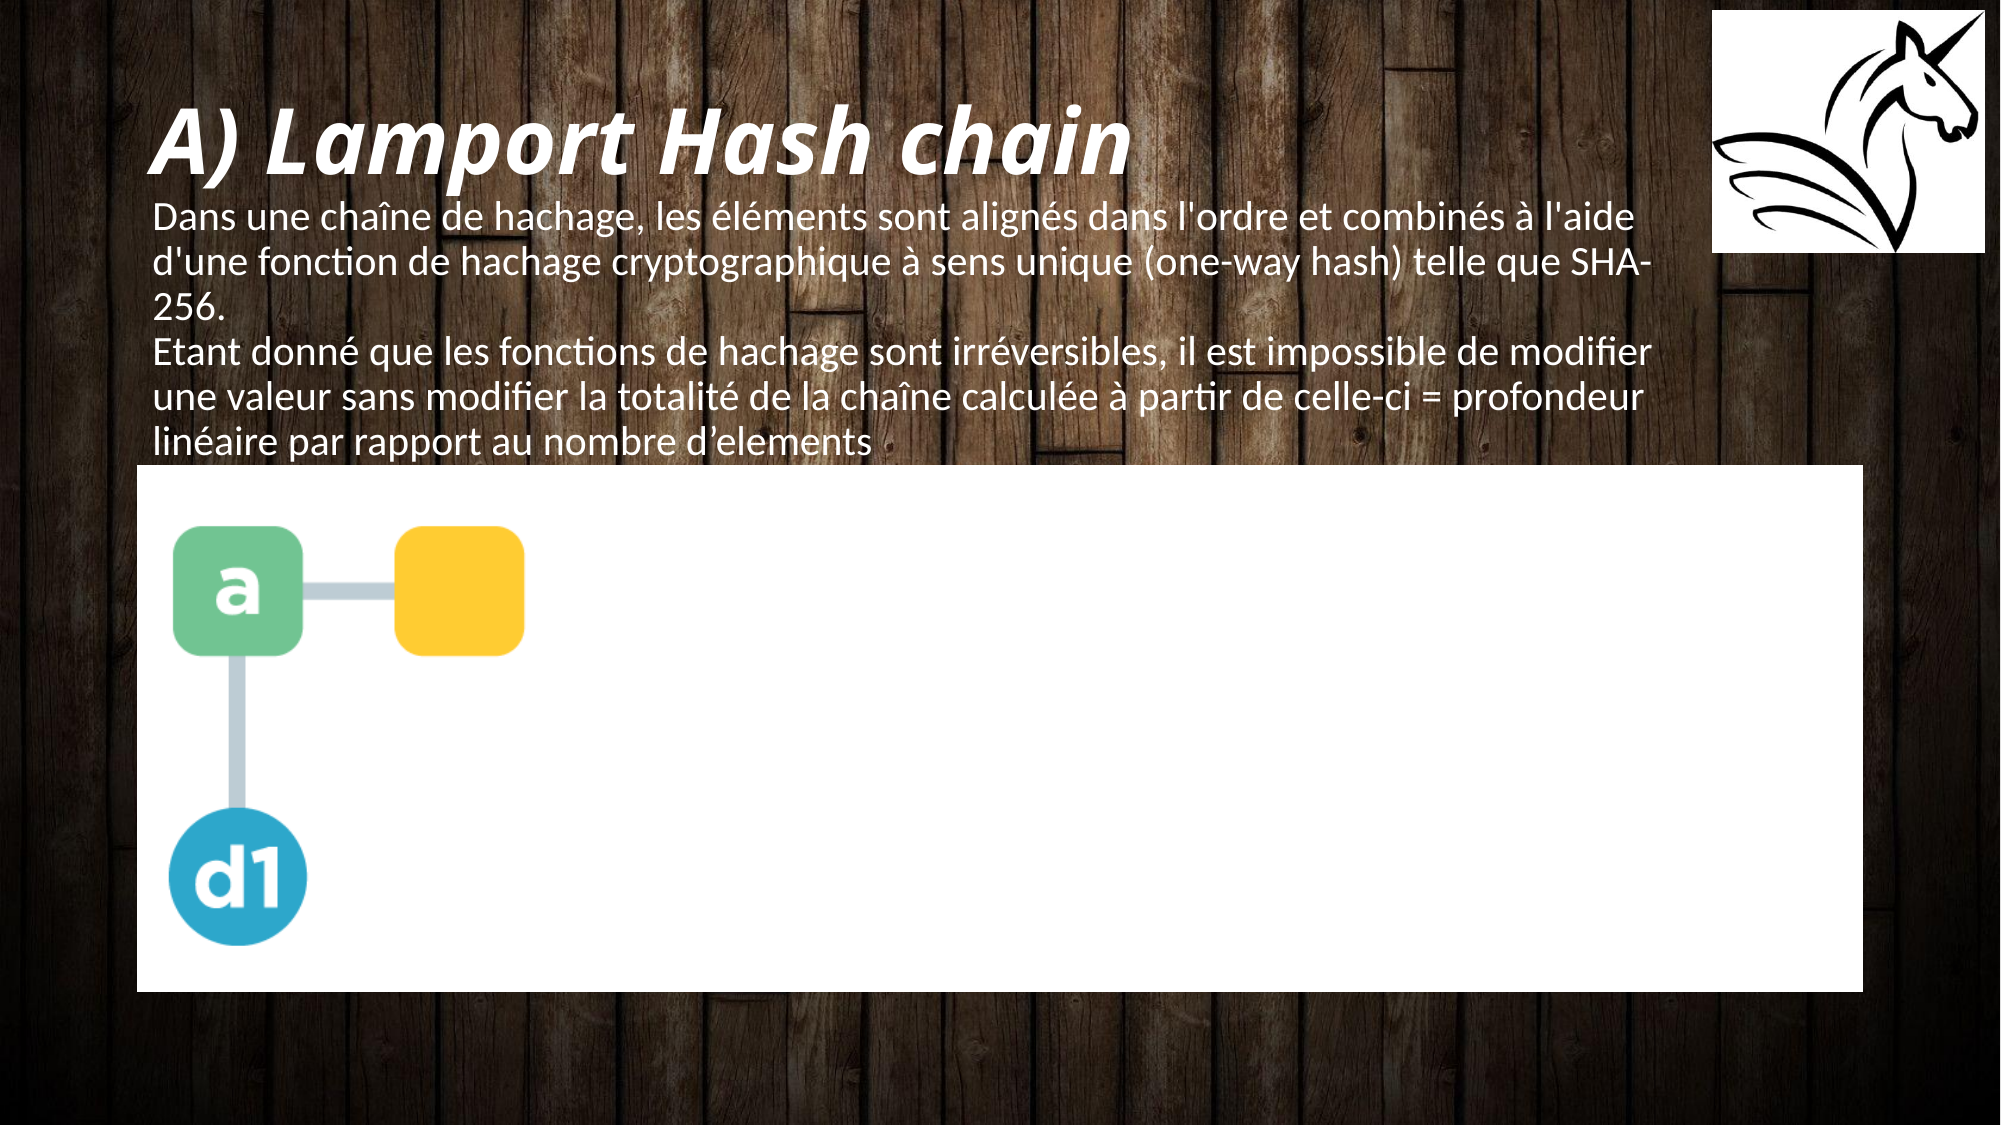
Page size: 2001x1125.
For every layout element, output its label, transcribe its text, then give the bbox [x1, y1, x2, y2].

title A) Lamport Hash chain Dans une chaîne de hachage, les éléments sont alignés dans l'ordre et combinés à l'aide d'une fonction de hachage cryptographique à sens unique (one-way hash) telle que SHA-256. Etant donné que les fonctions de hachage sont irréversibles, il est impossible de modifier une valeur sans modifier la totalité de la chaîne calculée à partir de celle-ci = profondeur linéaire par rapport au nombre d’elements [137, 59, 1689, 465]
picture [0, 0, 2001, 1125]
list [137, 465, 1863, 992]
